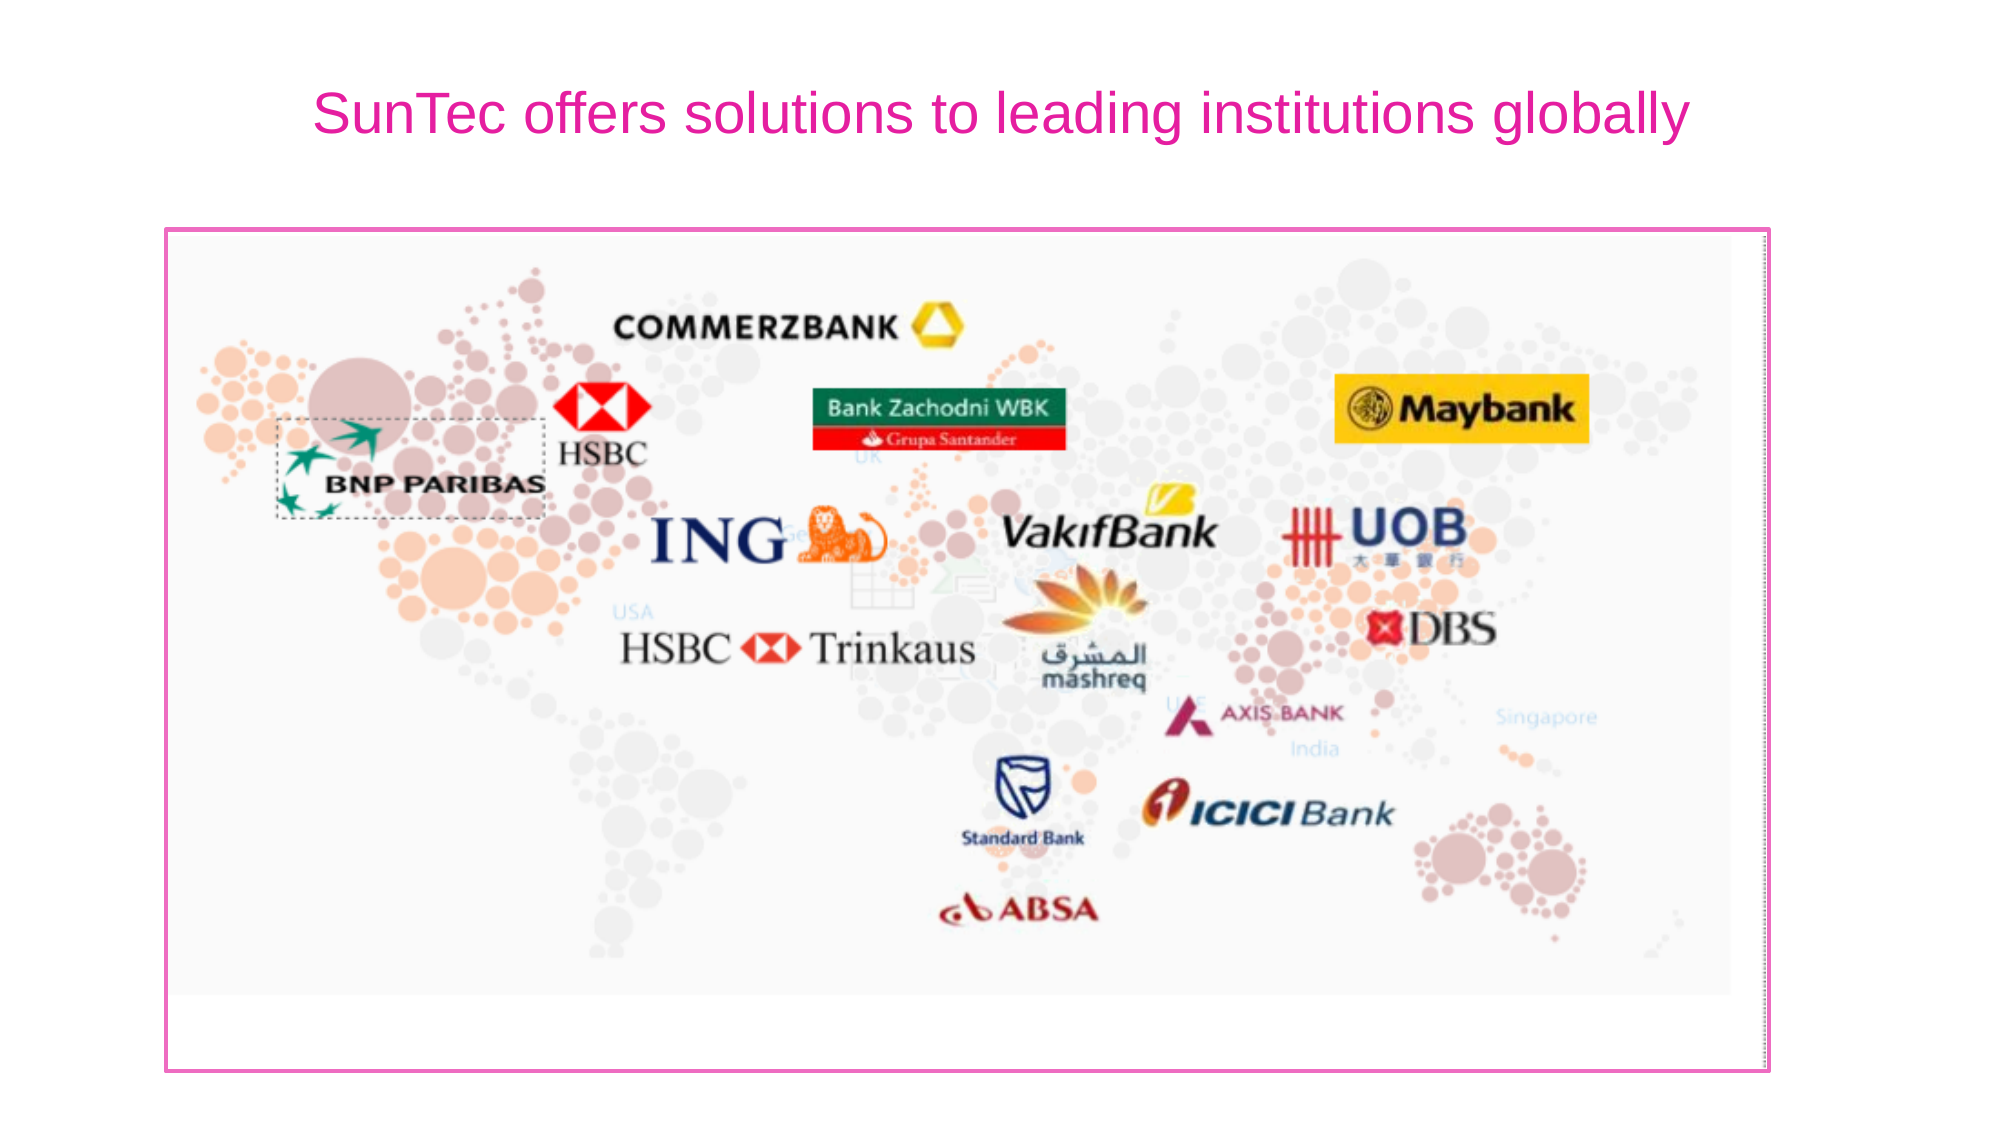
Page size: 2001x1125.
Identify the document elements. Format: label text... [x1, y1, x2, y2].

picture [167, 231, 1767, 1070]
list SunTec offers solutions to leading institutions globally [53, 55, 1952, 175]
